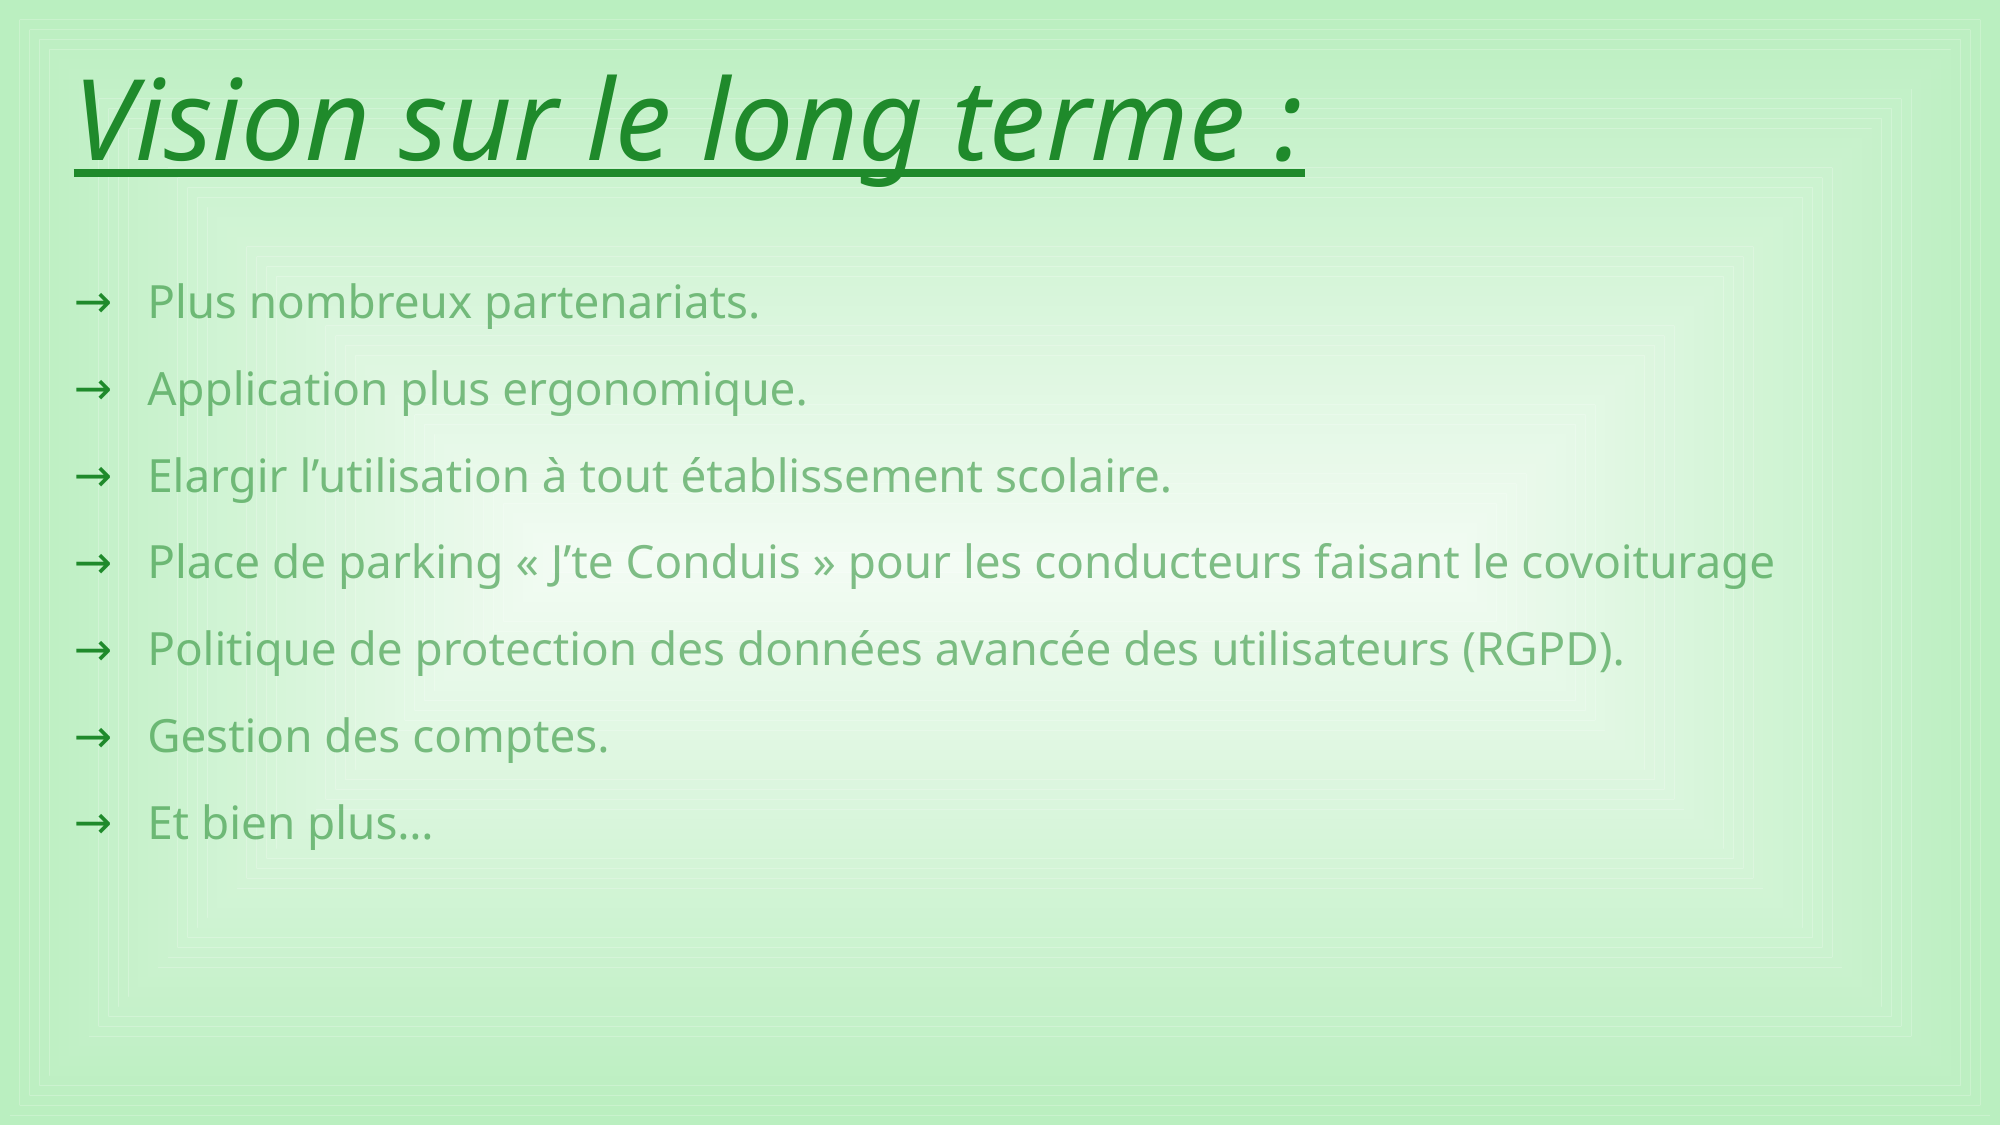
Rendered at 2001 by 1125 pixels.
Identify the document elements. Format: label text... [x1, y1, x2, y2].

list Plus nombreux partenariats. Application plus ergonomique. Elargir l’utilisation à tout établissement scolaire. Place de parking « J’te Conduis » pour les conducteurs faisant le covoiturage Politique de protection des données avancée des utilisateurs (RGPD). Gestion des comptes. Et bien plus… [73, 185, 1949, 1077]
title Vision sur le long terme : [73, 63, 1928, 185]
